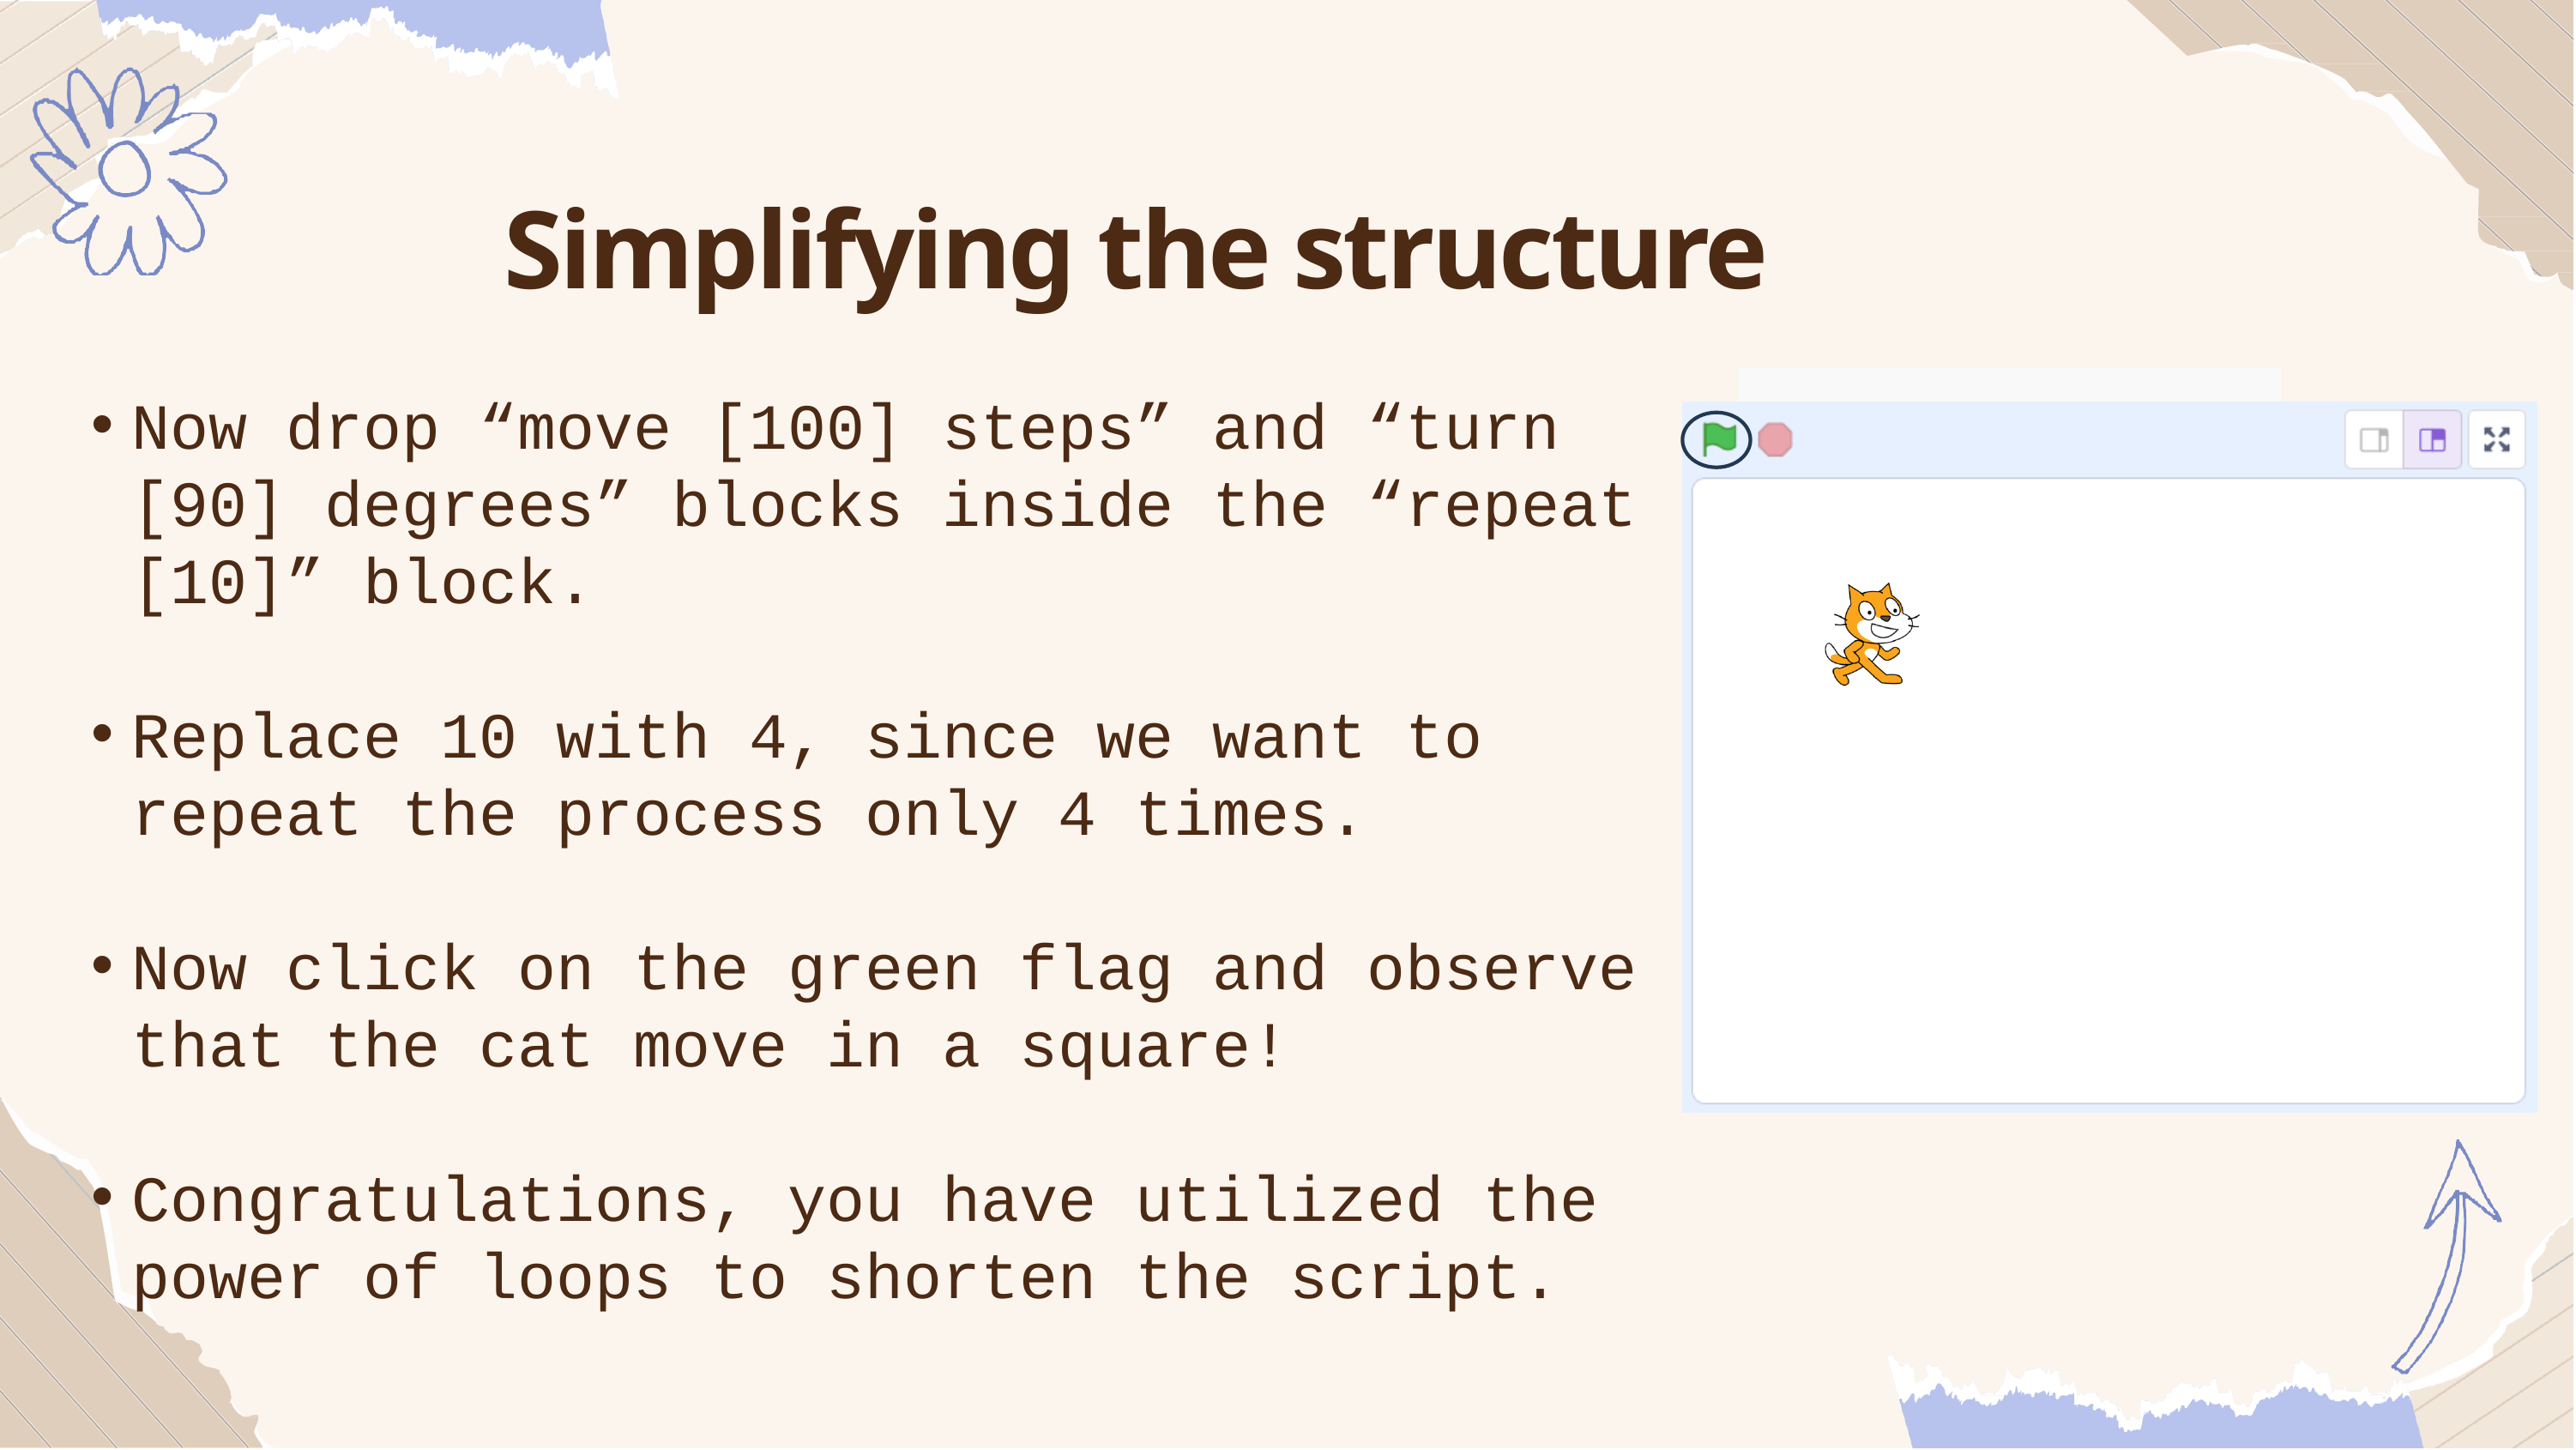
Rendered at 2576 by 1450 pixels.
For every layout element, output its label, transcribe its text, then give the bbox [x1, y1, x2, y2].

text_box Now drop “move [100] steps” and “turn [90] degrees” blocks inside the “repeat [10]” block. Replace 10 with 4, since we want to repeat the process only 4 times. Now click on the green flag and observe that the cat move in a square! Congratulations, you have utilized the power of loops to shorten the script. [78, 378, 1707, 1450]
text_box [0, 1095, 275, 1448]
picture [0, 0, 619, 276]
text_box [2127, 0, 2574, 293]
title Simplifying the structure [502, 179, 2211, 400]
picture [1682, 368, 2537, 1113]
picture [1886, 1139, 2574, 1448]
